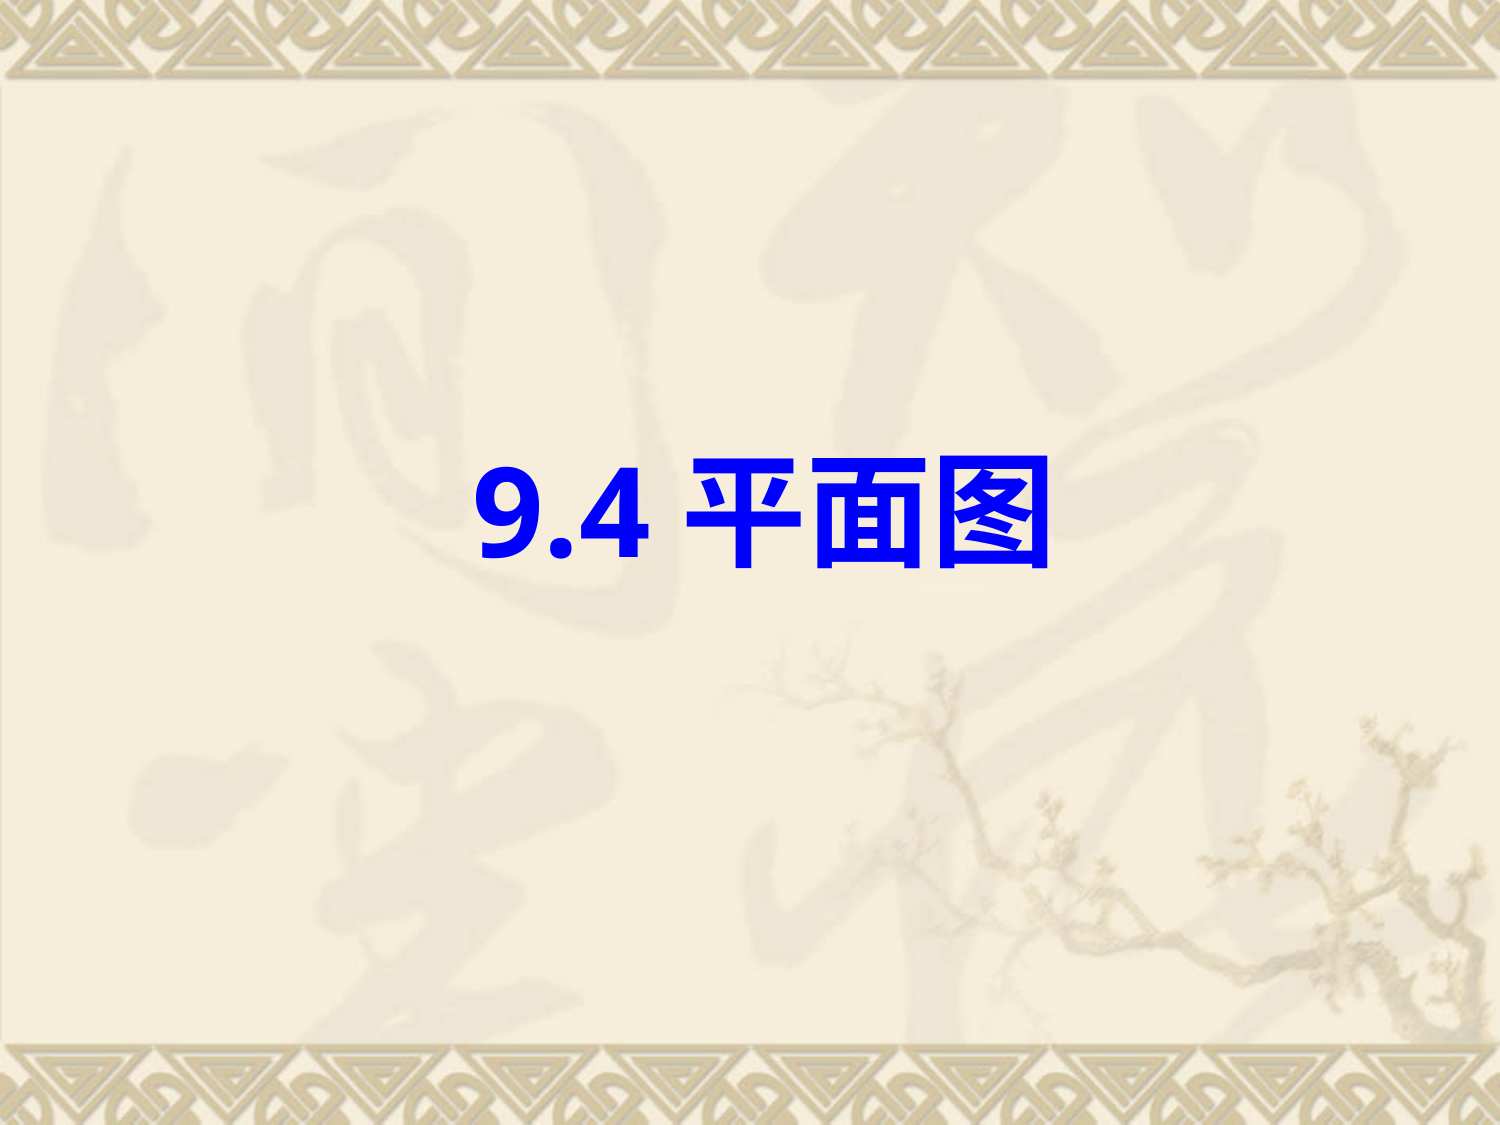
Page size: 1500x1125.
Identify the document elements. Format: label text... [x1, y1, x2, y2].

text_box 9.4平面图 [424, 424, 1175, 591]
picture [0, 0, 1500, 1125]
